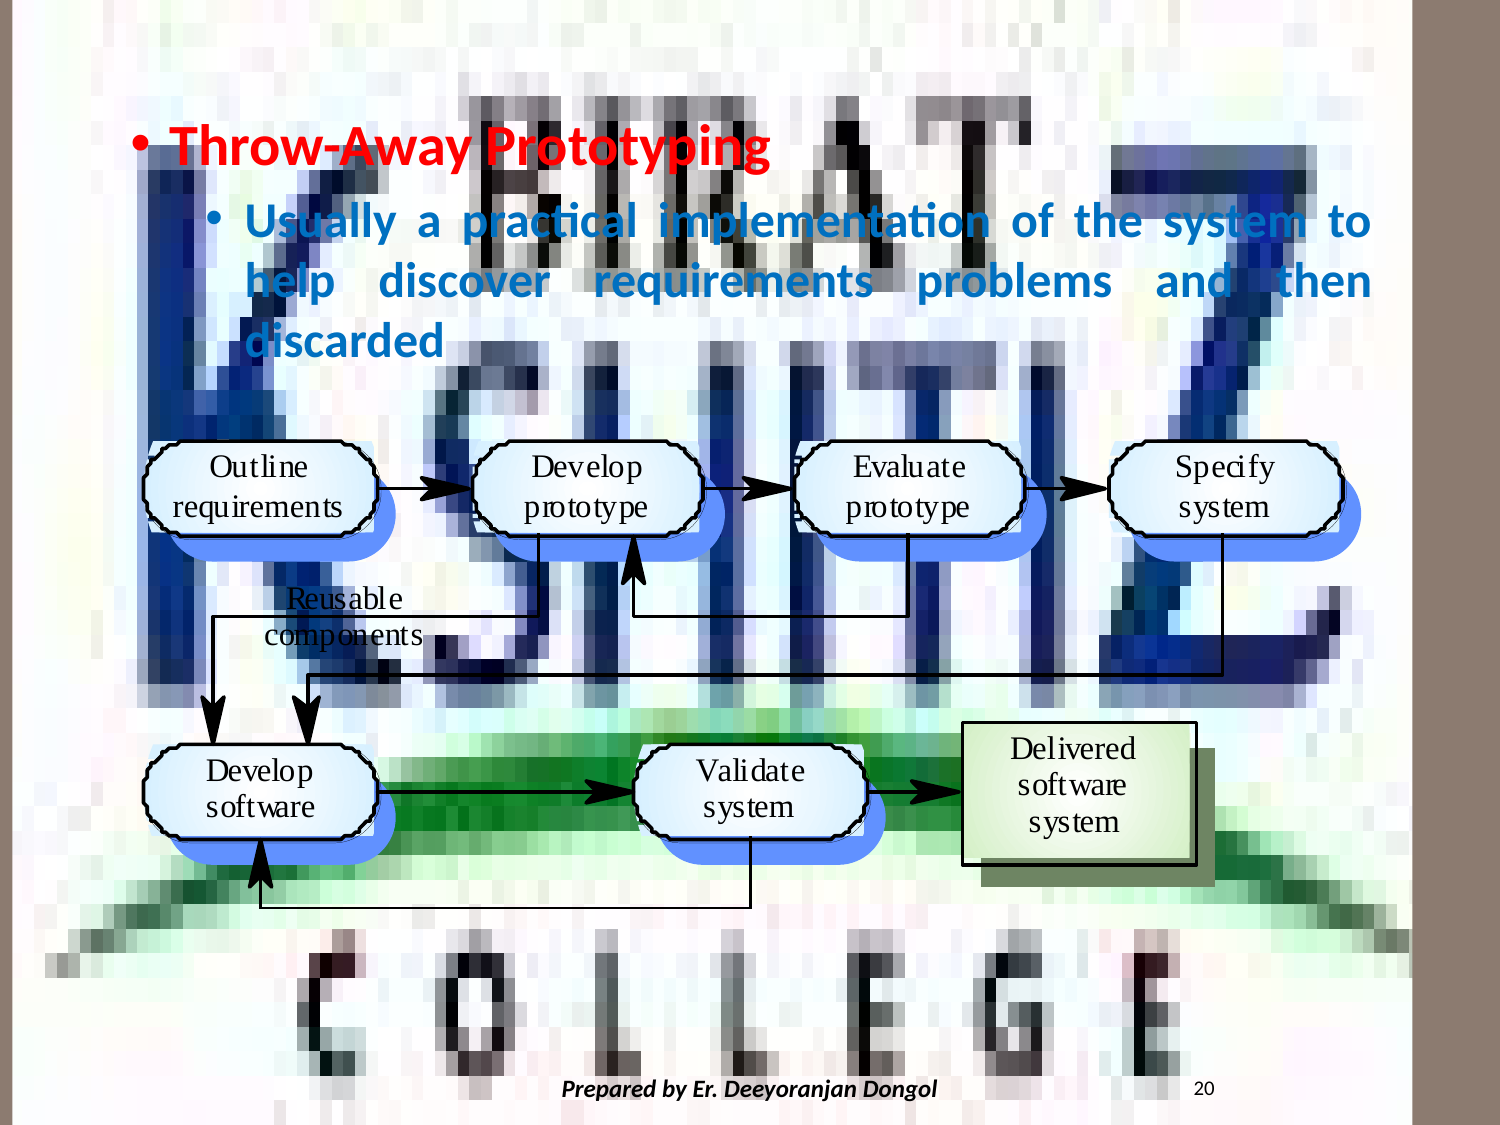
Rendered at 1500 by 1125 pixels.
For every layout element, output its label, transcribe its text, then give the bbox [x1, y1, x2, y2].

picture [13, 0, 1412, 1125]
footer Prepared by Er. Deeyoranjan Dongol [443, 1062, 1057, 1113]
list Throw-Away Prototyping Usually a practical implementation of the system to help discover requirements problems and then discarded [50, 99, 1388, 1063]
slide_number 20 [1067, 1061, 1230, 1112]
